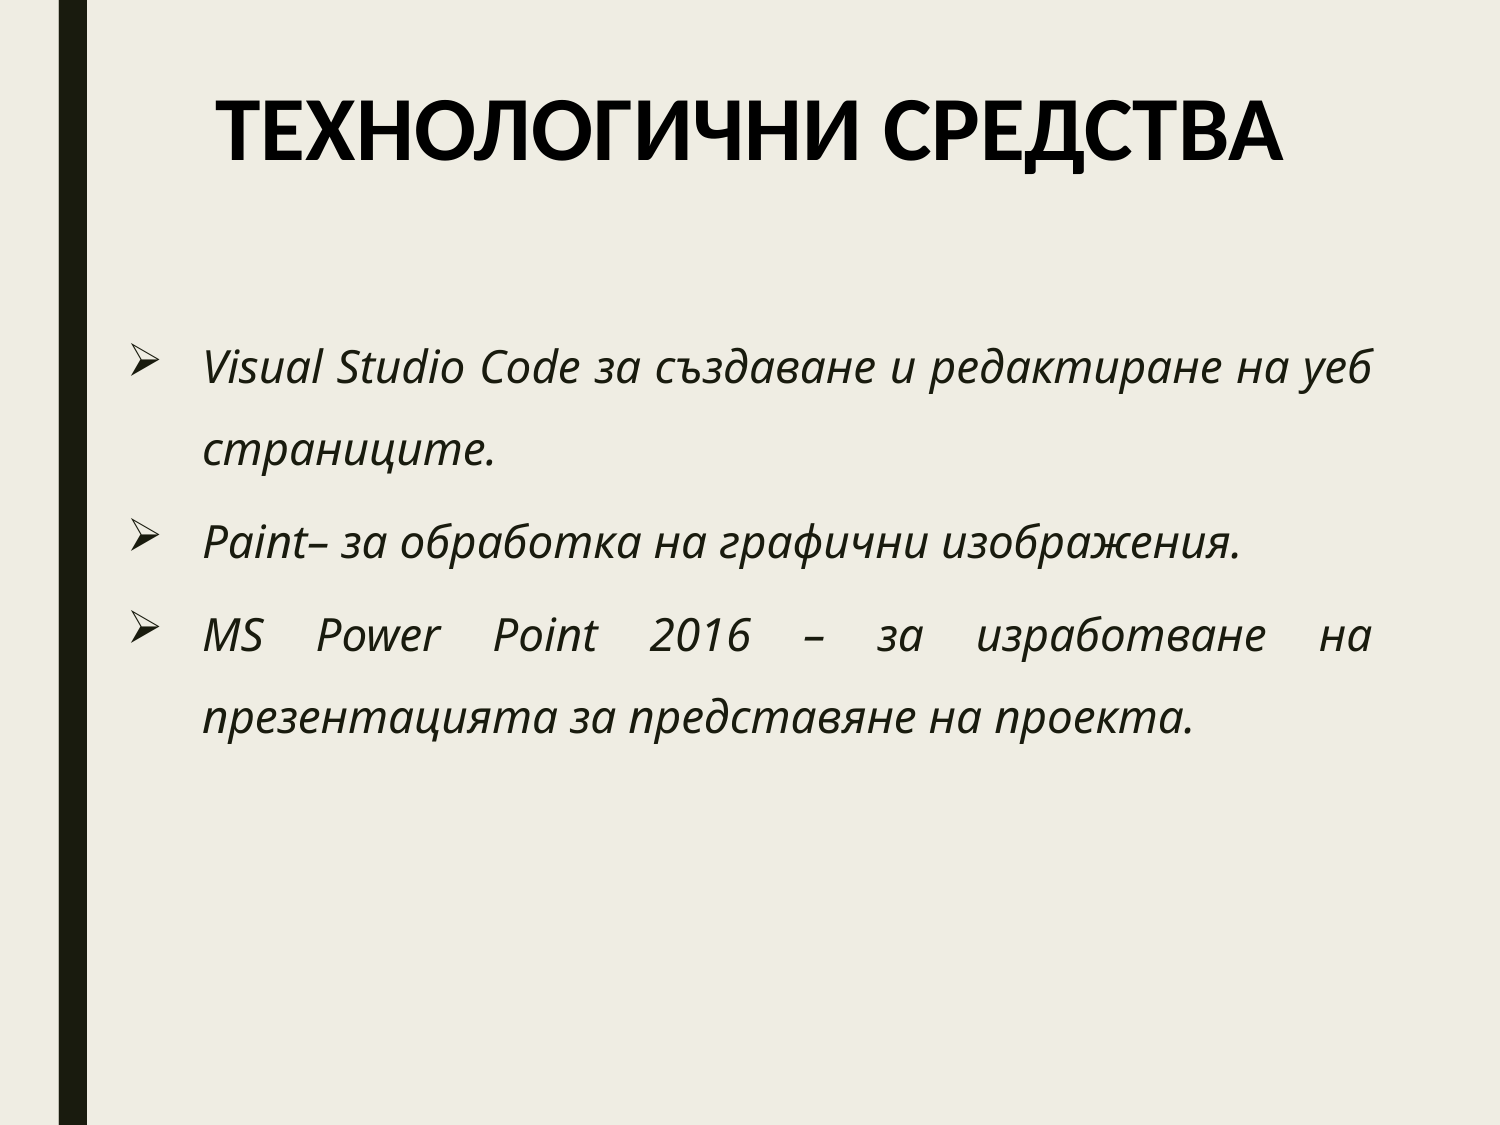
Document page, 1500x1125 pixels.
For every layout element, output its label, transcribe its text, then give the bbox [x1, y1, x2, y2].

text_box ТЕХНОЛОГИЧНИ СРЕДСТВА [0, 61, 1500, 187]
list Visual Studio Code за създаване и редактиране на уеб страниците. Paint– за обработка на графични изображения. MS Power Point 2016 – за изработване на презентацията за представяне на проекта. [112, 302, 1388, 965]
